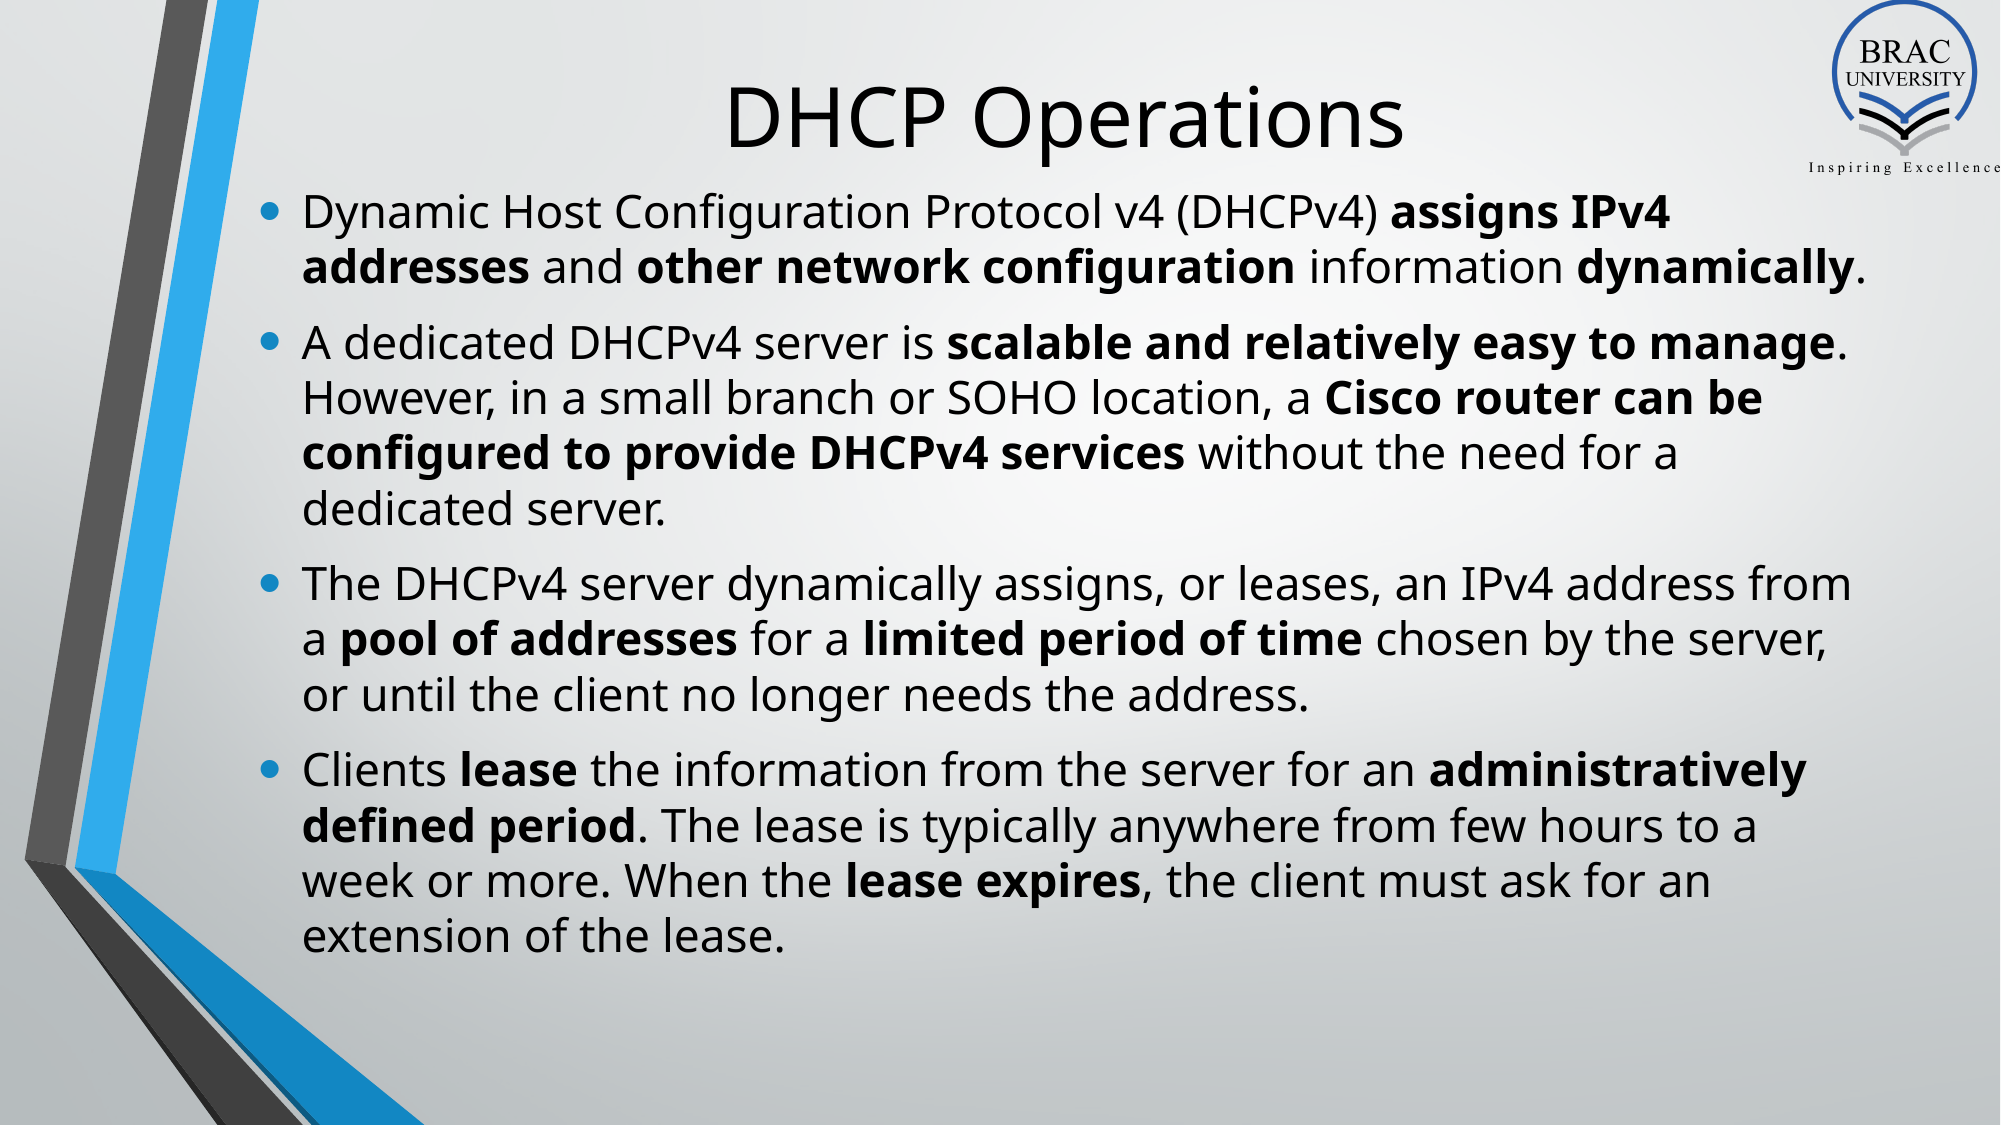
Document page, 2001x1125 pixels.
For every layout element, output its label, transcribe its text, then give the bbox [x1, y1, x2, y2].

list Dynamic Host Configuration Protocol v4 (DHCPv4) assigns IPv4 addresses and other network configuration information dynamically. A dedicated DHCPv4 server is scalable and relatively easy to manage. However, in a small branch or SOHO location, a Cisco router can be configured to provide DHCPv4 services without the need for a dedicated server. The DHCPv4 server dynamically assigns, or leases, an IPv4 address from a pool of addresses for a limited period of time chosen by the server, or until the client no longer needs the address. Clients lease the information from the server for an administratively defined period. The lease is typically anywhere from few hours to a week or more. When the lease expires, the client must ask for an extension of the lease. [243, 174, 1887, 1033]
title DHCP Operations [243, 53, 1808, 174]
picture [1808, 0, 2000, 176]
